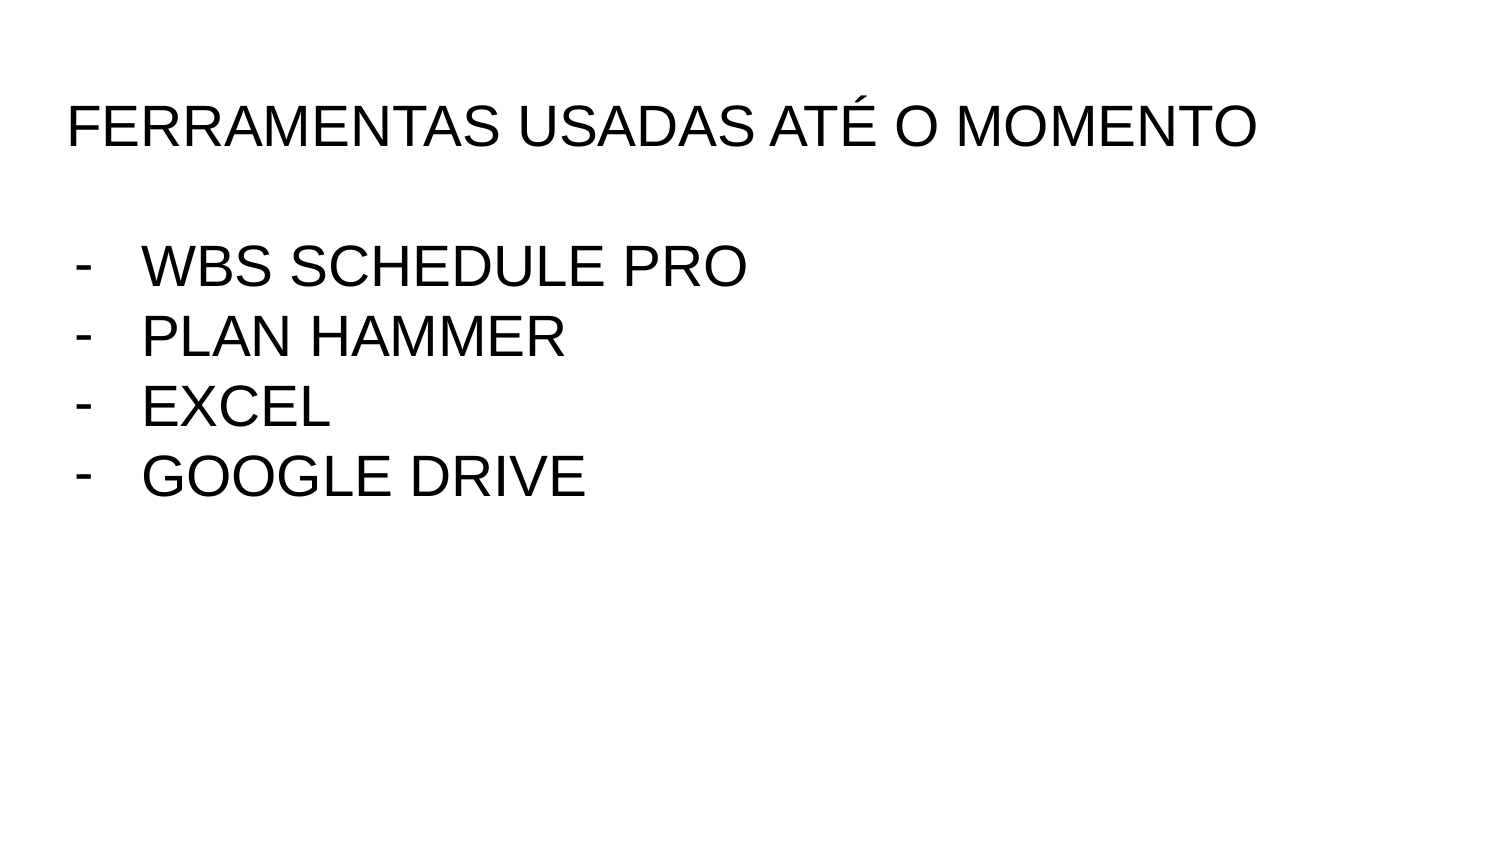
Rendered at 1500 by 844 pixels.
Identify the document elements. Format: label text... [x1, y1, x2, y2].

title FERRAMENTAS USADAS ATÉ O MOMENTO WBS SCHEDULE PRO PLAN HAMMER EXCEL GOOGLE DRIVE [51, 72, 1449, 167]
